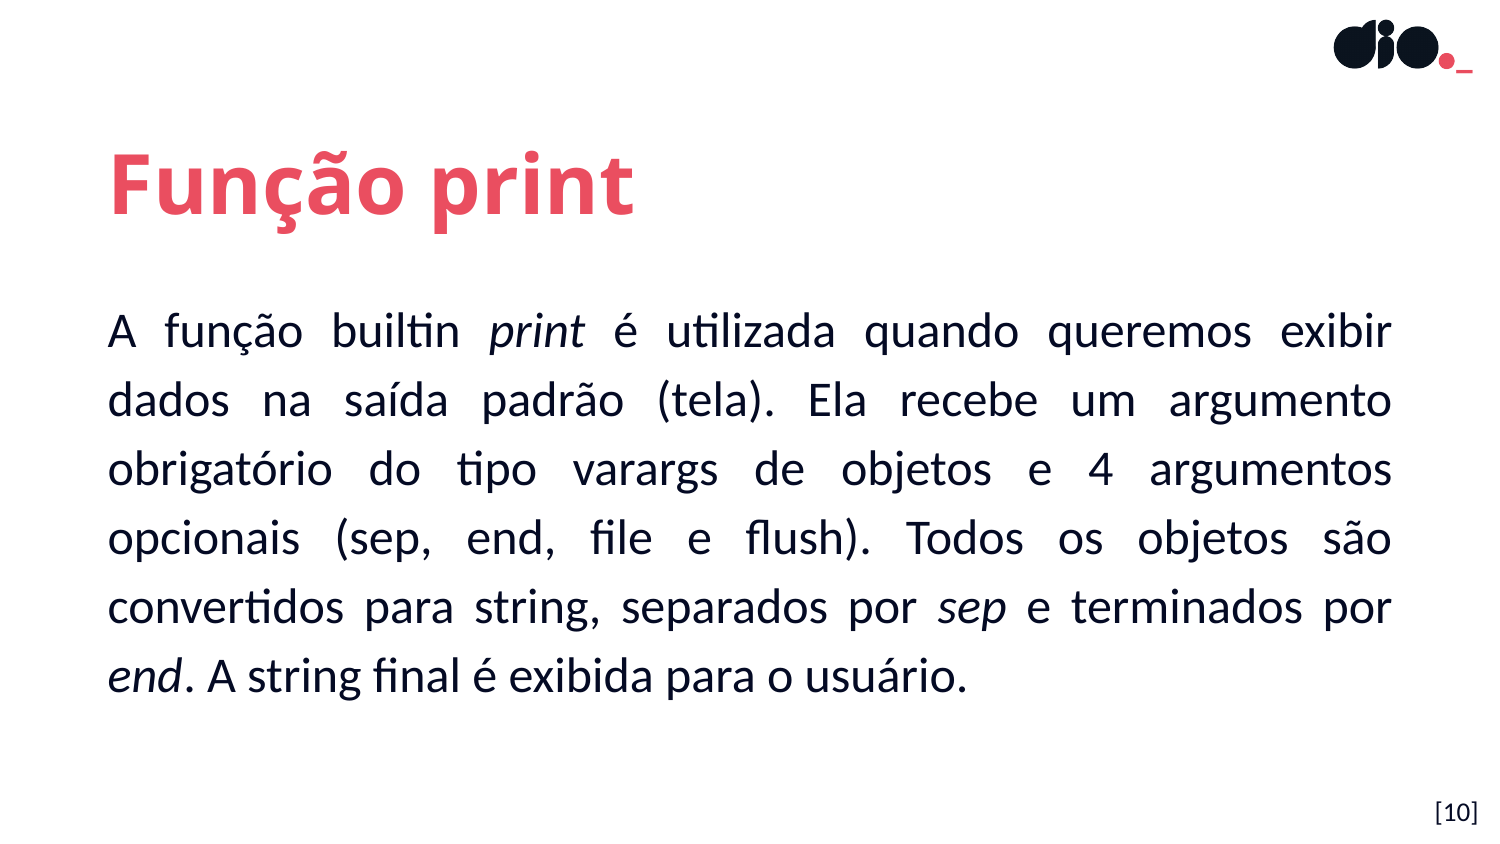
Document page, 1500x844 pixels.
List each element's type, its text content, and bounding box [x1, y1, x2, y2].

text_box Função print [92, 104, 1408, 243]
picture [1333, 19, 1473, 74]
slide_number [10] [1403, 779, 1494, 844]
text_box A função builtin print é utilizada quando queremos exibir dados na saída padrão (tela). Ela recebe um argumento obrigatório do tipo varargs de objetos e 4 argumentos opcionais (sep, end, file e flush). Todos os objetos são convertidos para string, separados por sep e terminados por end. A string final é exibida para o usuário. [92, 243, 1408, 749]
